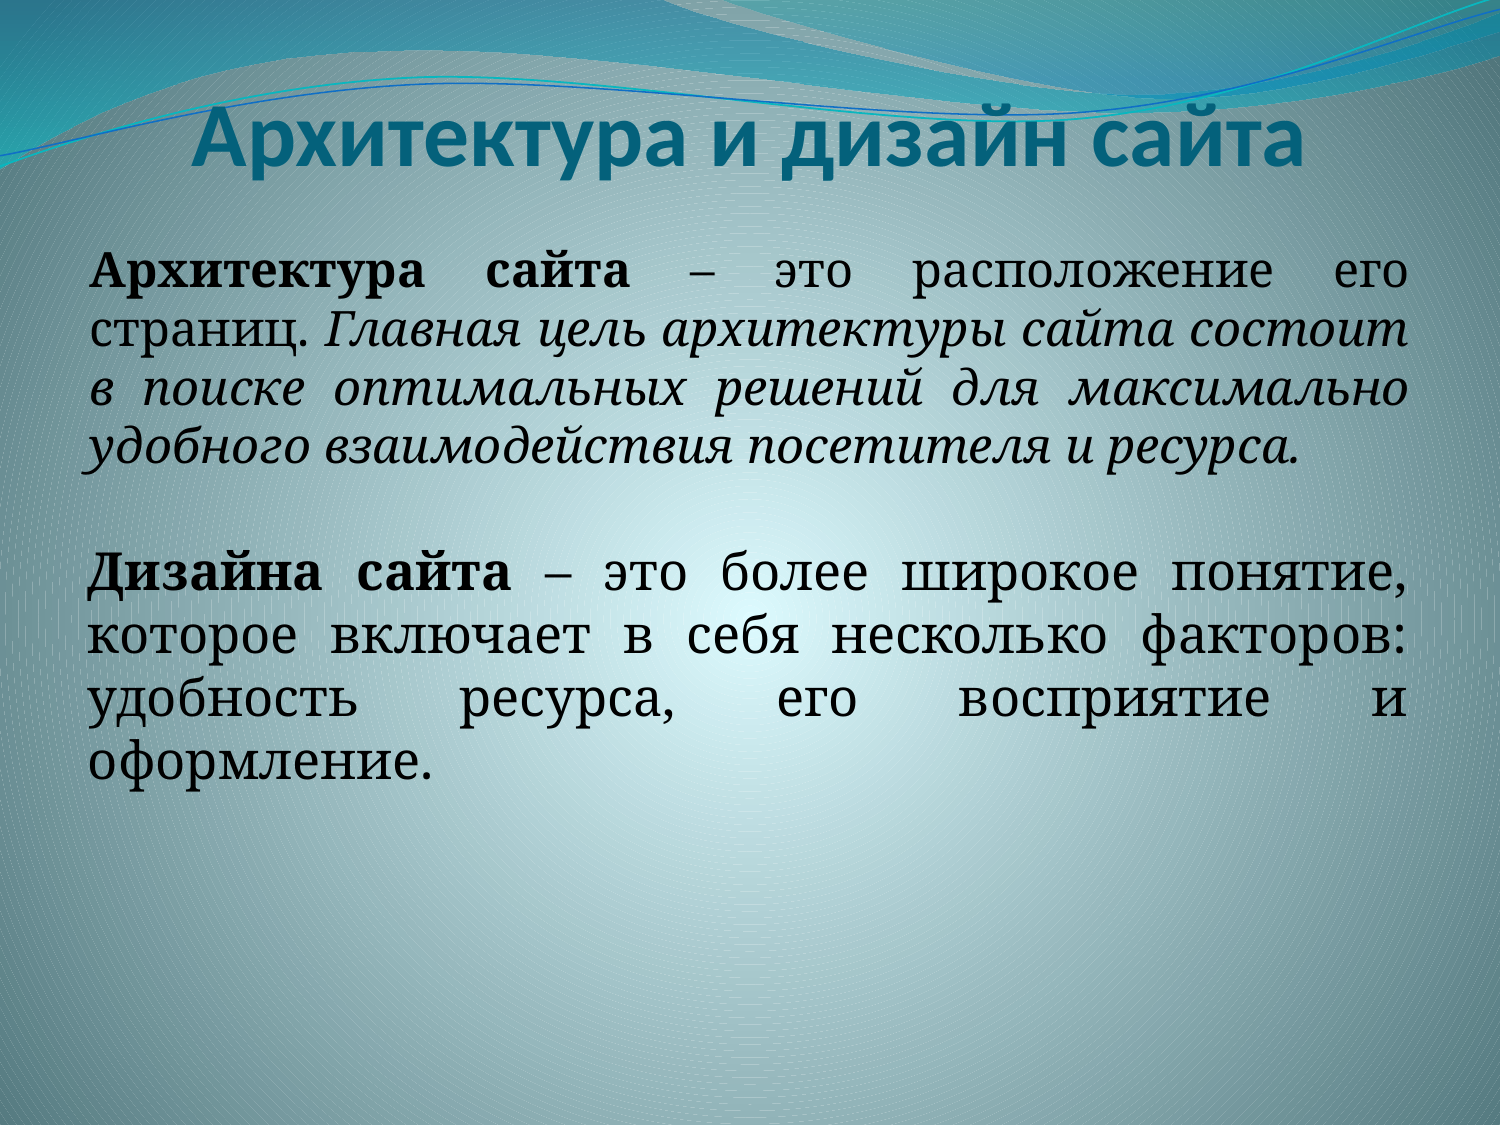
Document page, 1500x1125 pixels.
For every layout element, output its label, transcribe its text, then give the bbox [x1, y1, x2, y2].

list Архитектура сайта – это расположение его страниц. Главная цель архитектуры сайта состоит в поиске оптимальных решений для максимально удобного взаимодействия посетителя и ресурса. [75, 231, 1425, 501]
text_box Дизайна сайта – это более широкое понятие, которое включает в себя несколько факторов: удобность ресурса, его восприятие и оформление. [73, 530, 1424, 799]
title Архитектура и дизайн сайта [75, 66, 1425, 185]
